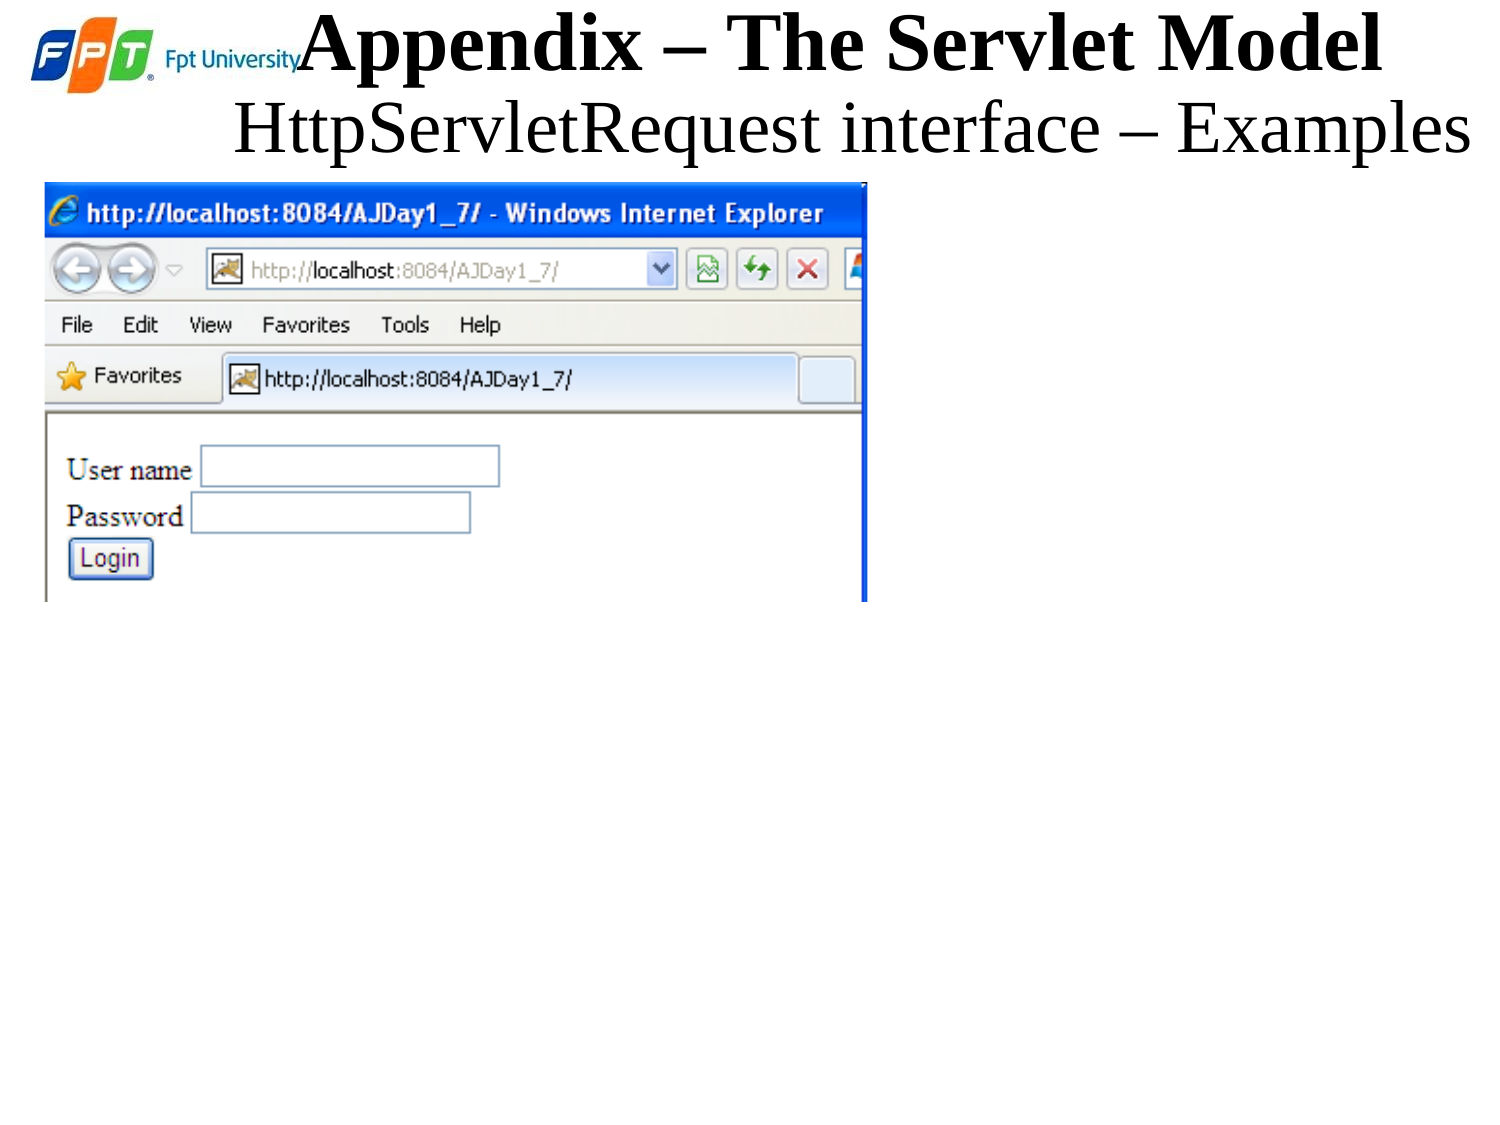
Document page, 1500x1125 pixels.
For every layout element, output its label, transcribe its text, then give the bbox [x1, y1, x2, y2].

text_box [0, 0, 294, 122]
text_box Appendix – The Servlet Model [294, 0, 1398, 88]
text_box [44, 182, 868, 602]
text_box HttpServletRequest interface – Examples [231, 88, 1487, 169]
